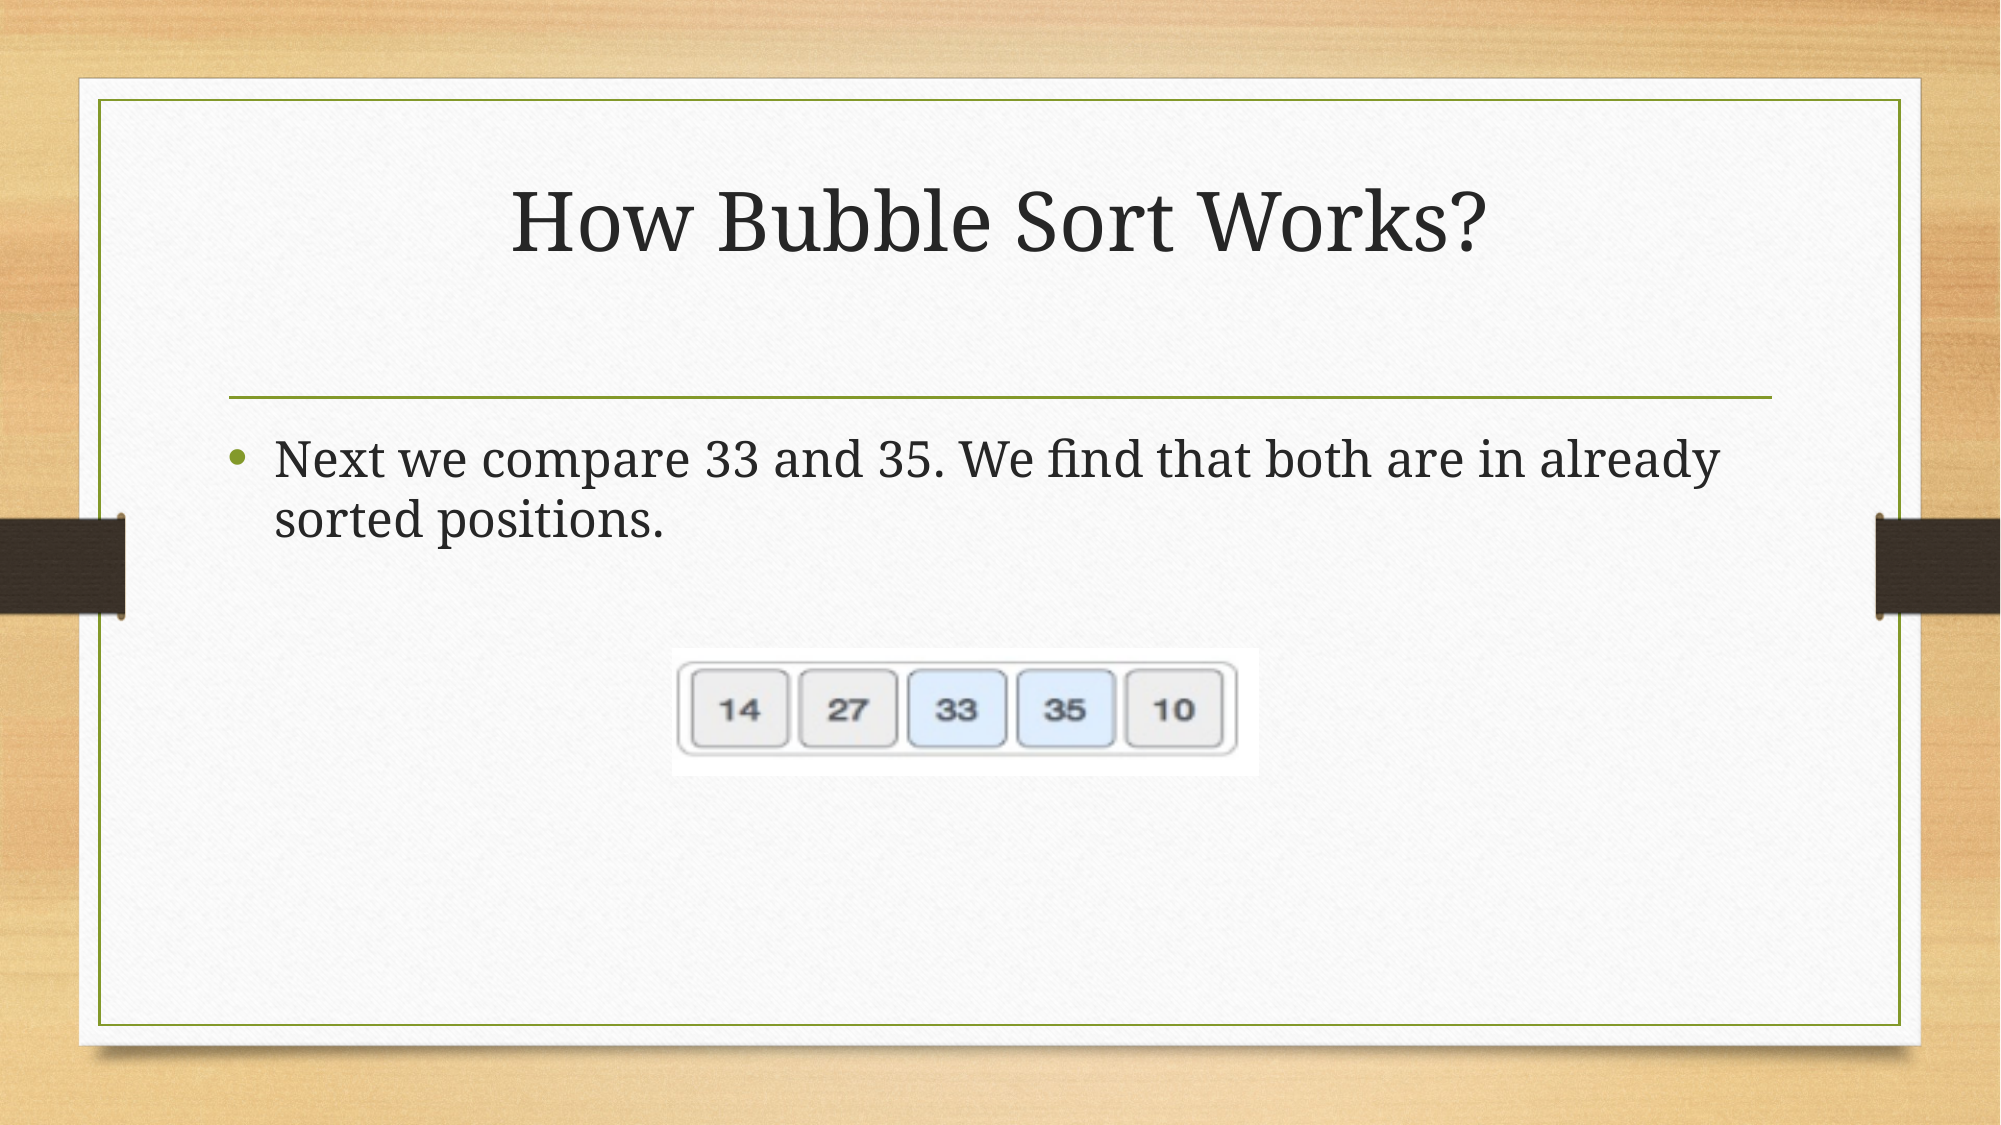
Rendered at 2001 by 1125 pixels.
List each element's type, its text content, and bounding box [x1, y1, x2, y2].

title How Bubble Sort Works? [212, 161, 1788, 375]
list Next we compare 33 and 35. We find that both are in already sorted positions. [212, 419, 1788, 964]
picture [0, 0, 2001, 1125]
